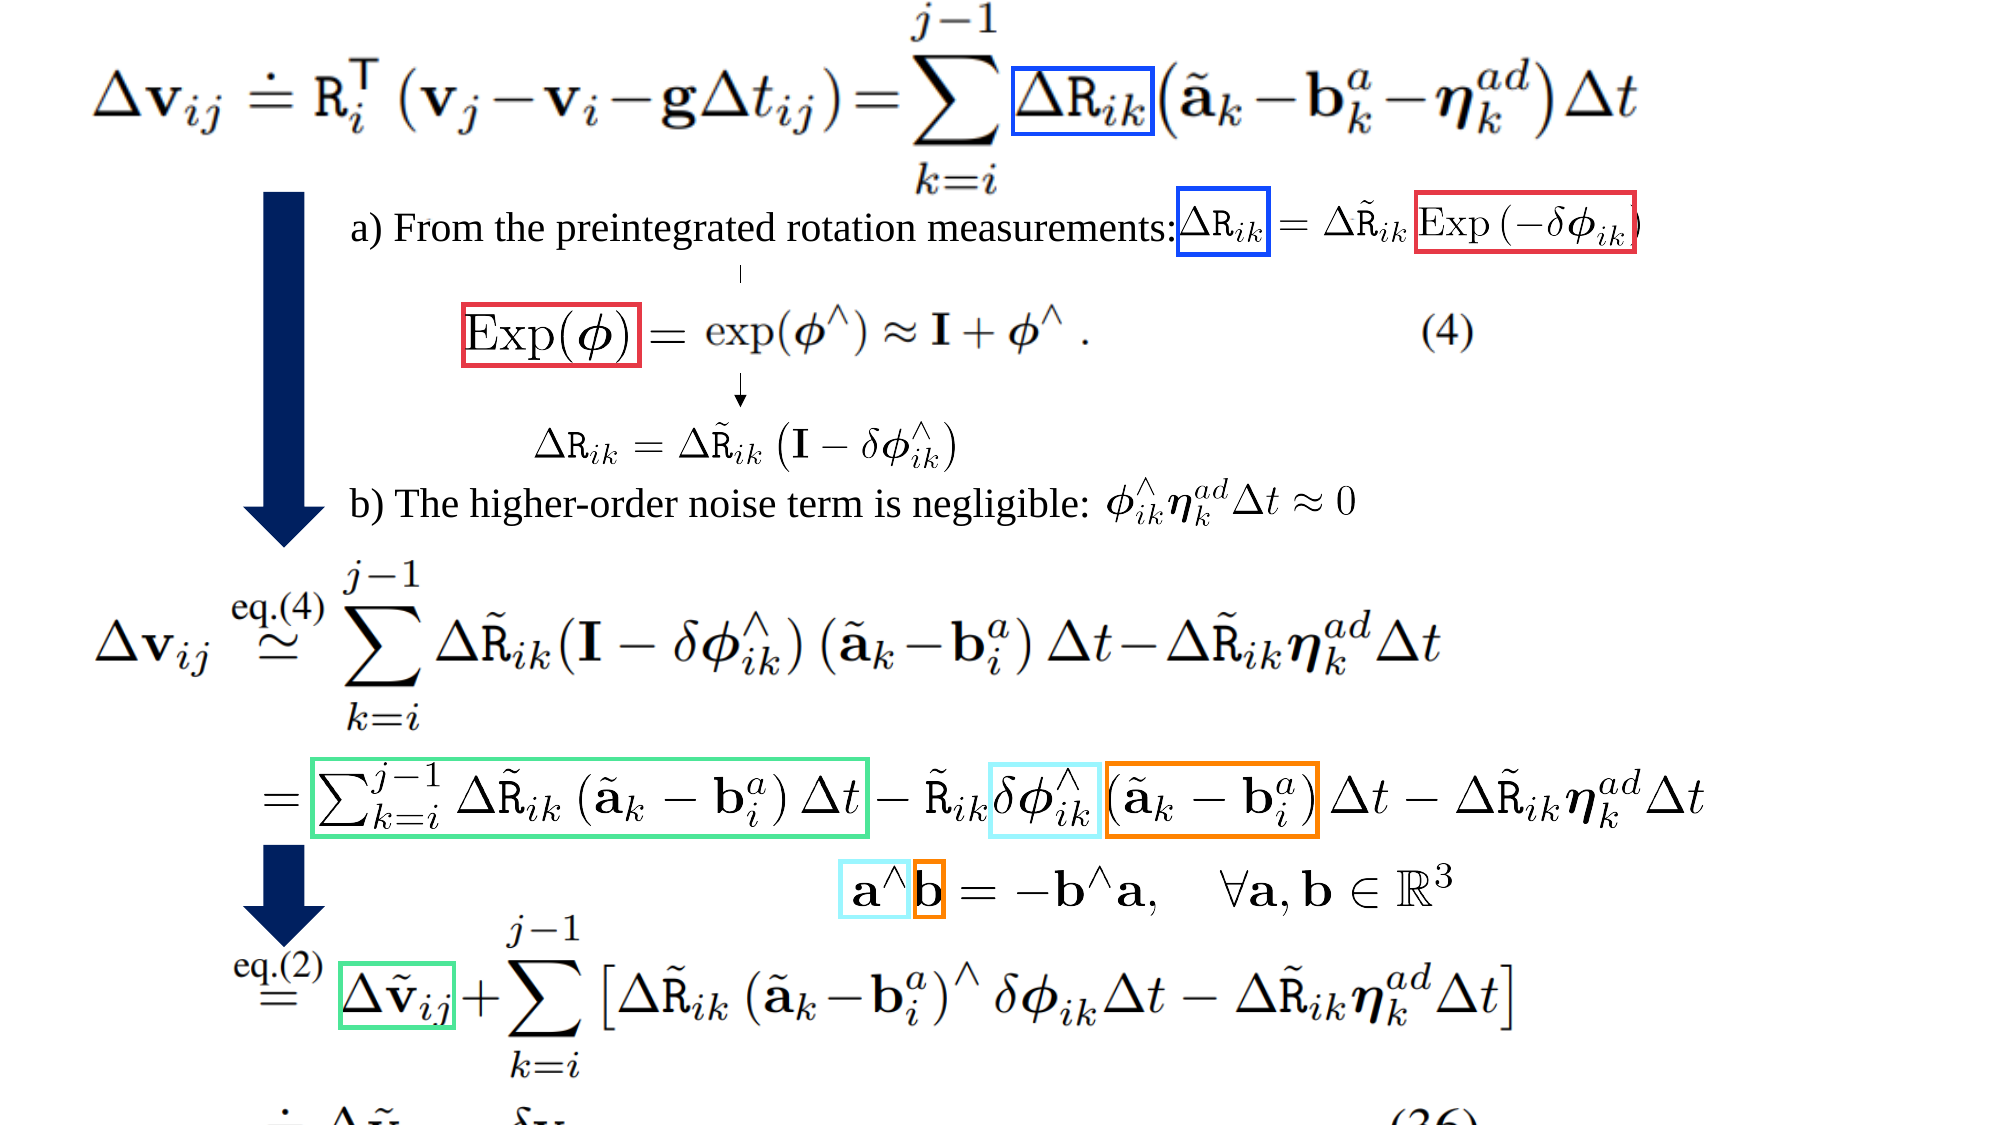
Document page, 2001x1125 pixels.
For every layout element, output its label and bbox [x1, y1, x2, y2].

text_box [87, 0, 1705, 1125]
